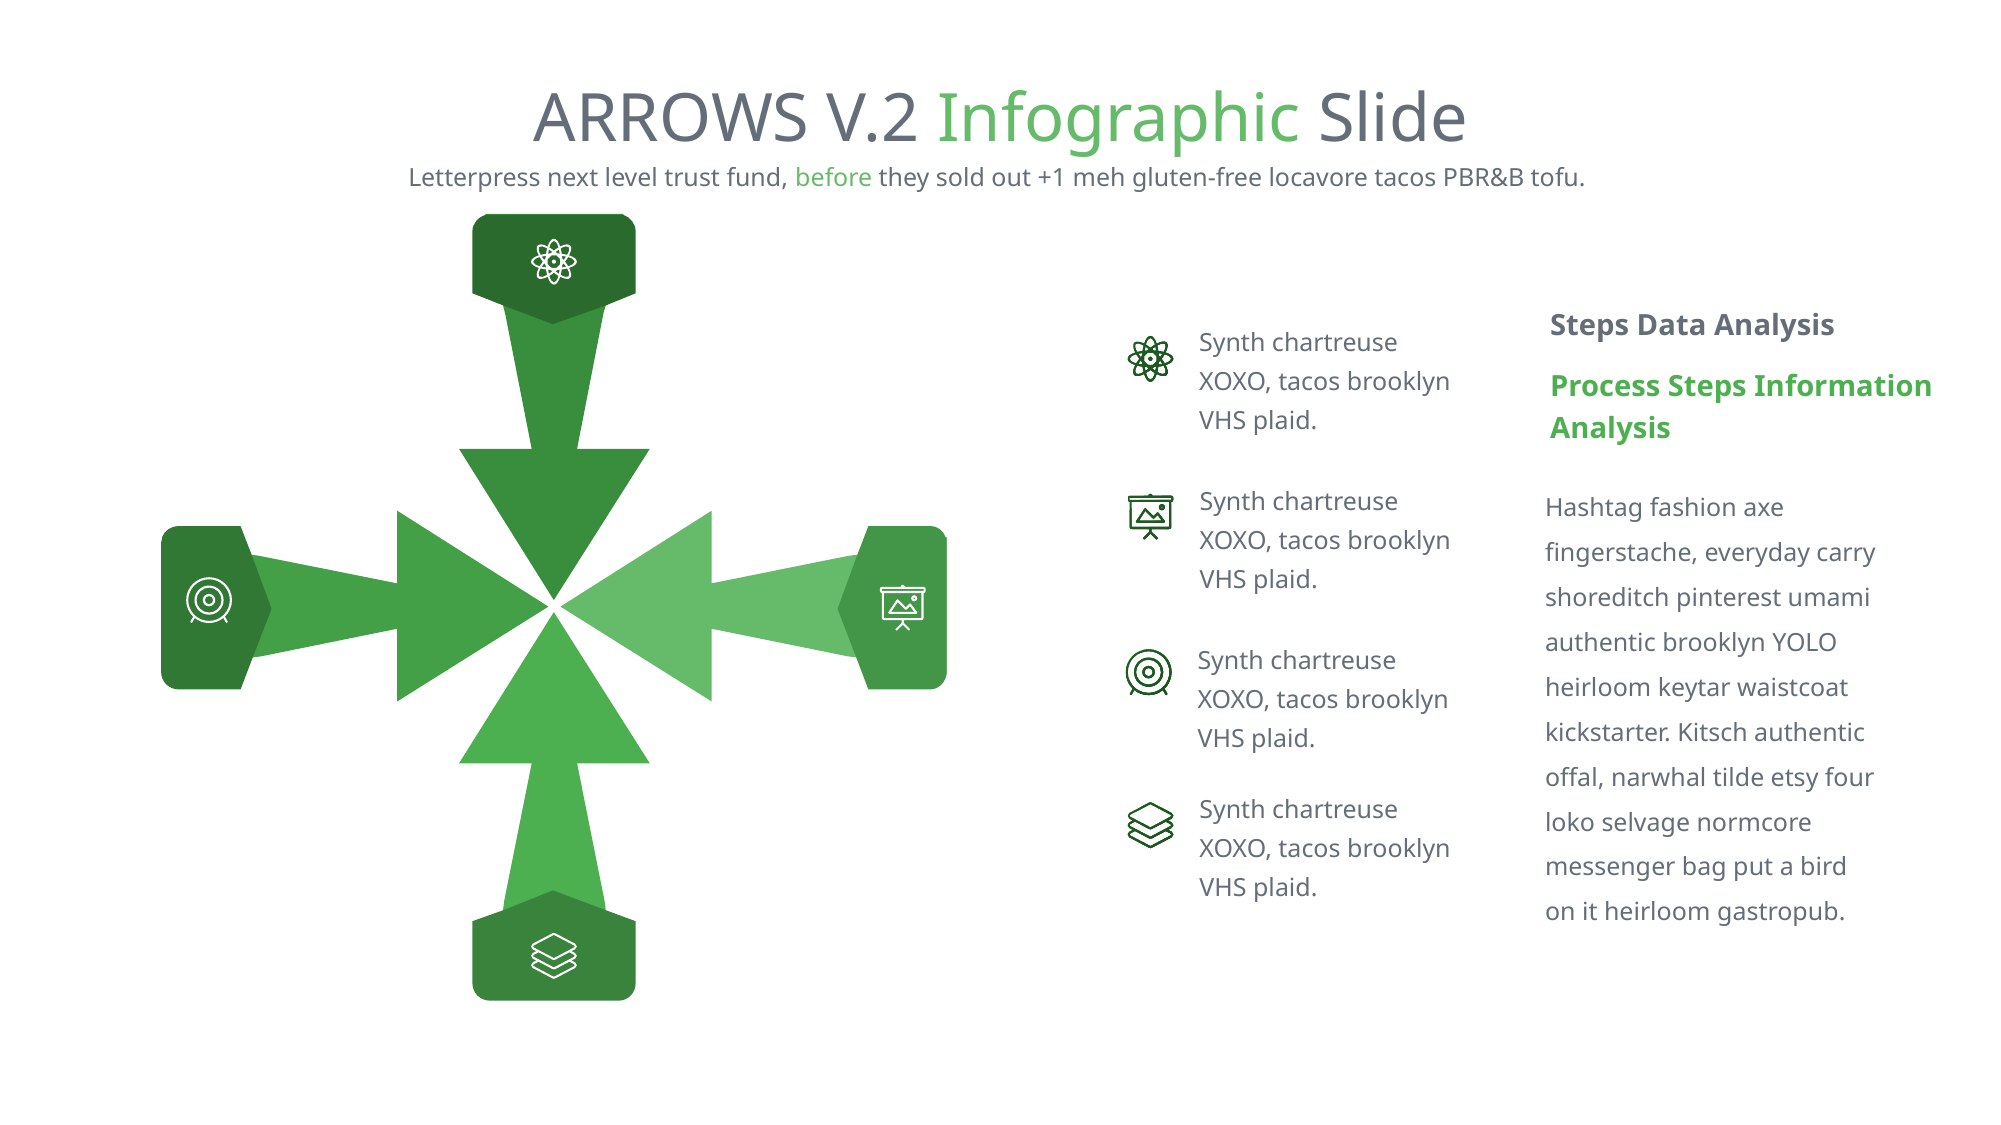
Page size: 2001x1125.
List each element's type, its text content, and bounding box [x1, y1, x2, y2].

text_box ARROWS V.2 Infographic Slide [381, 66, 1621, 162]
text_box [1127, 469, 1477, 564]
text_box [560, 510, 947, 702]
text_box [1125, 628, 1487, 723]
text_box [1127, 310, 1489, 405]
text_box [458, 213, 650, 601]
text_box Hashtag fashion axe fingerstache, everyday carry shoreditch pinterest umami authentic brooklyn YOLO heirloom keytar waistcoat kickstarter. Kitsch authentic offal, narwhal tilde etsy four loko selvage normcore messenger bag put a bird on it heirloom gastropub. [1530, 469, 1900, 934]
text_box Process Steps Information Analysis [1550, 360, 1955, 445]
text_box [161, 510, 549, 702]
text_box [458, 612, 650, 1001]
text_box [1127, 777, 1489, 872]
text_box Letterpress next level trust fund, before they sold out +1 meh gluten-free locavore tacos PBR&B tofu. [393, 154, 1609, 199]
text_box Steps Data Analysis [1550, 310, 1983, 361]
